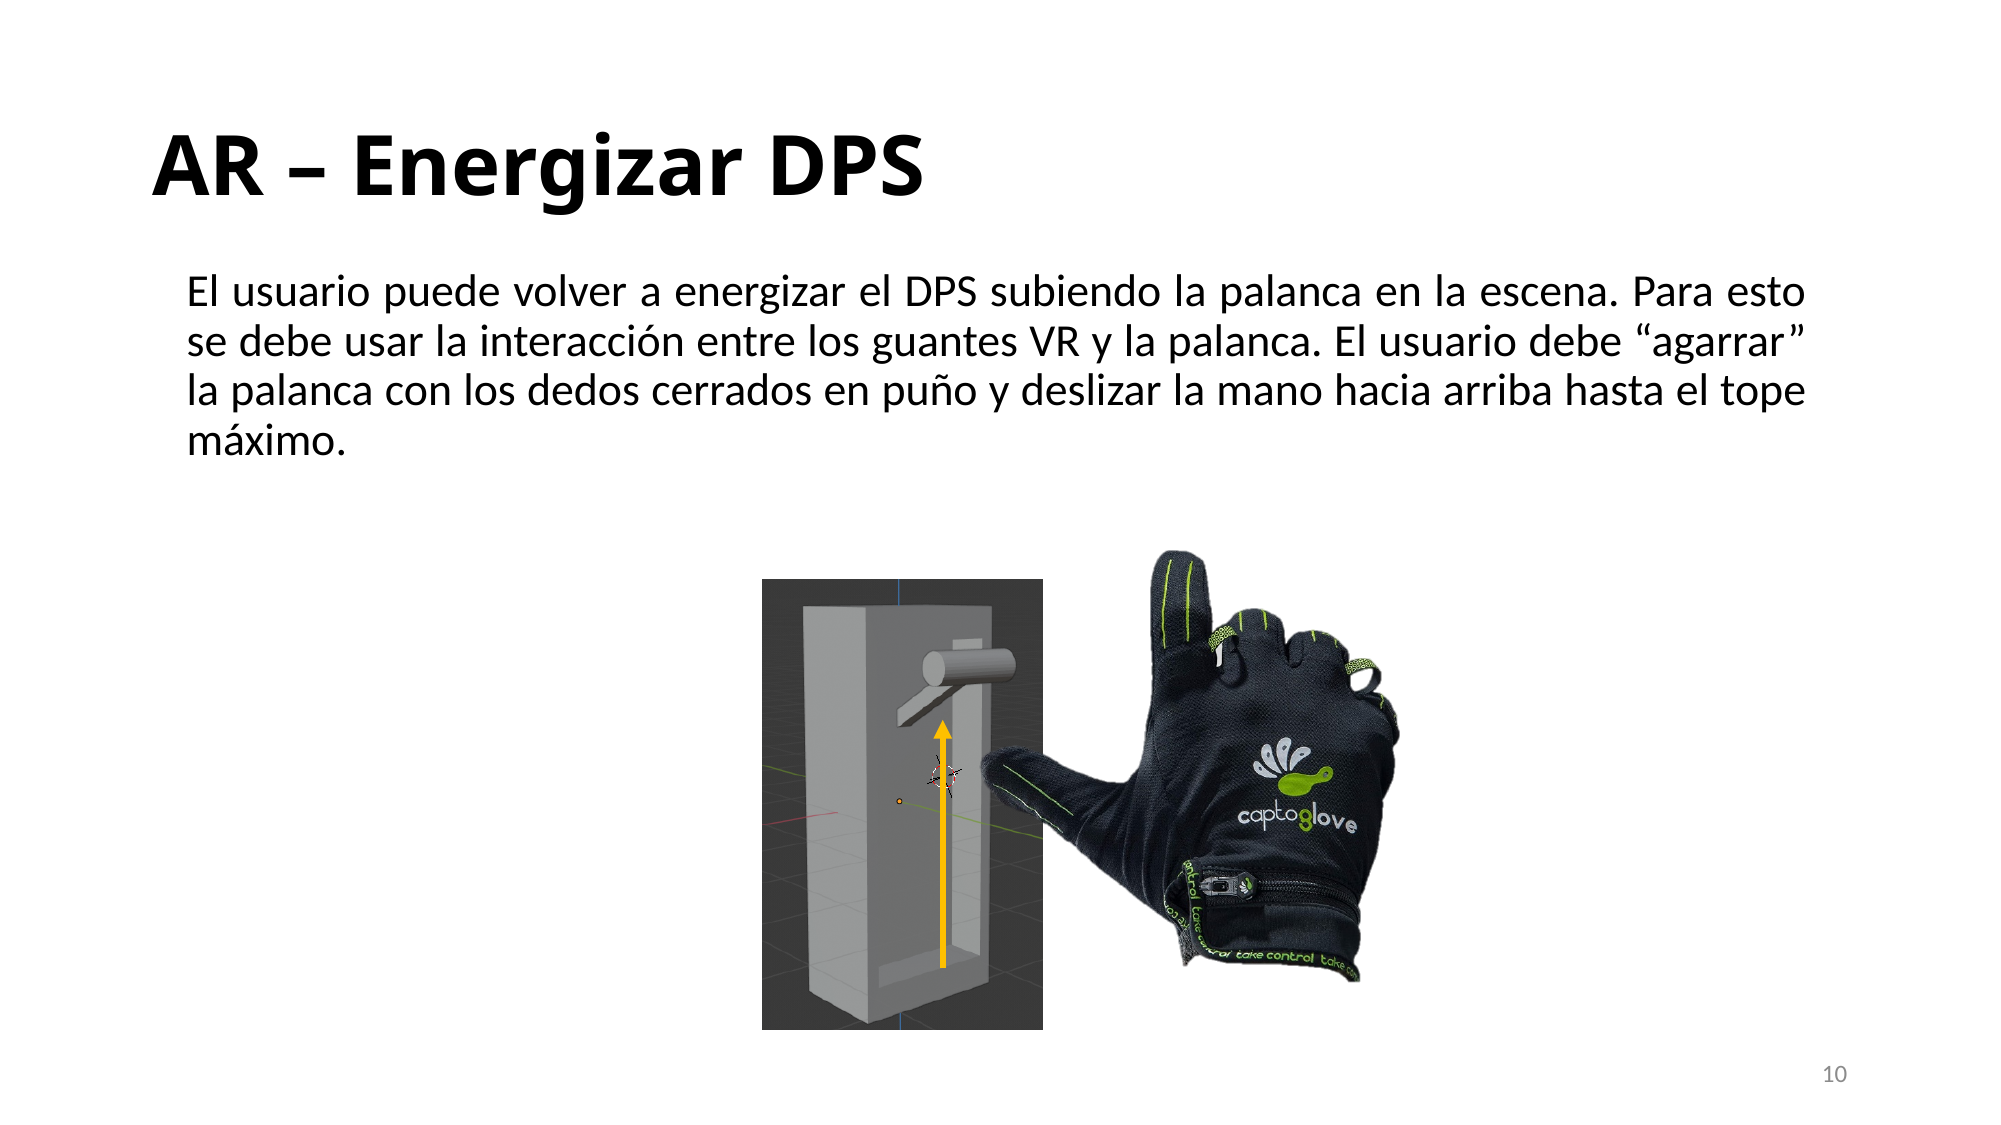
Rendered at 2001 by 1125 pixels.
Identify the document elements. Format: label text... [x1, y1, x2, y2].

slide_number 10 [1412, 1042, 1863, 1103]
list El usuario puede volver a energizar el DPS subiendo la palanca en la escena. Para esto se debe usar la interacción entre los guantes VR y la palanca. El usuario debe “agarrar” la palanca con los dedos cerrados en puño y deslizar la mano hacia arriba hasta el tope máximo. [171, 278, 1824, 476]
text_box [762, 535, 1439, 1032]
title AR – Energizar DPS [137, 59, 1863, 278]
